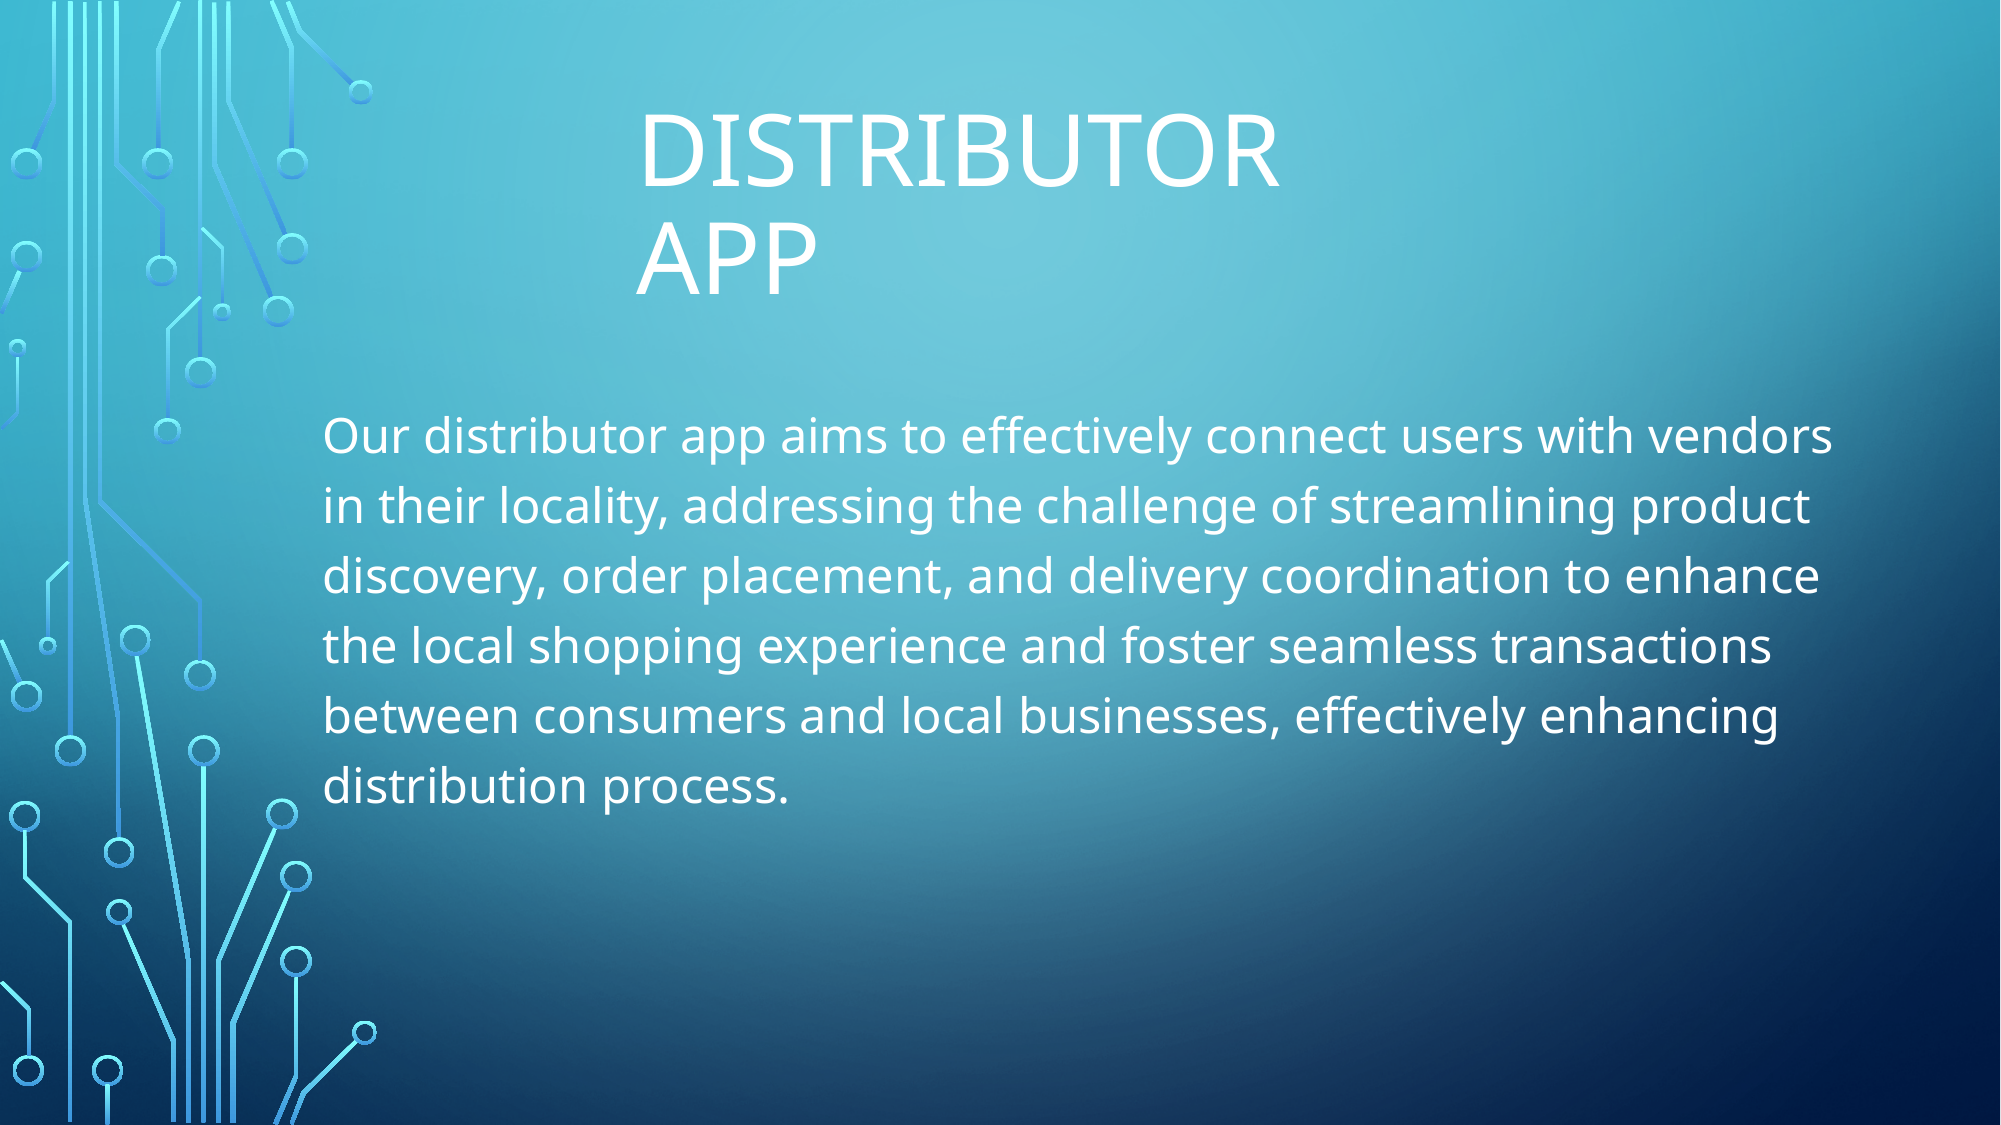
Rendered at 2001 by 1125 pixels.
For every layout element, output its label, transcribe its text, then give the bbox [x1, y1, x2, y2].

subtitle Our distributor app aims to effectively connect users with vendors in their locality, addressing the challenge of streamlining product discovery, order placement, and delivery coordination to enhance the local shopping experience and foster seamless transactions between consumers and local businesses, effectively enhancing distribution process. [307, 385, 1858, 863]
title DISTRIBUTOR APP [621, 184, 1377, 324]
